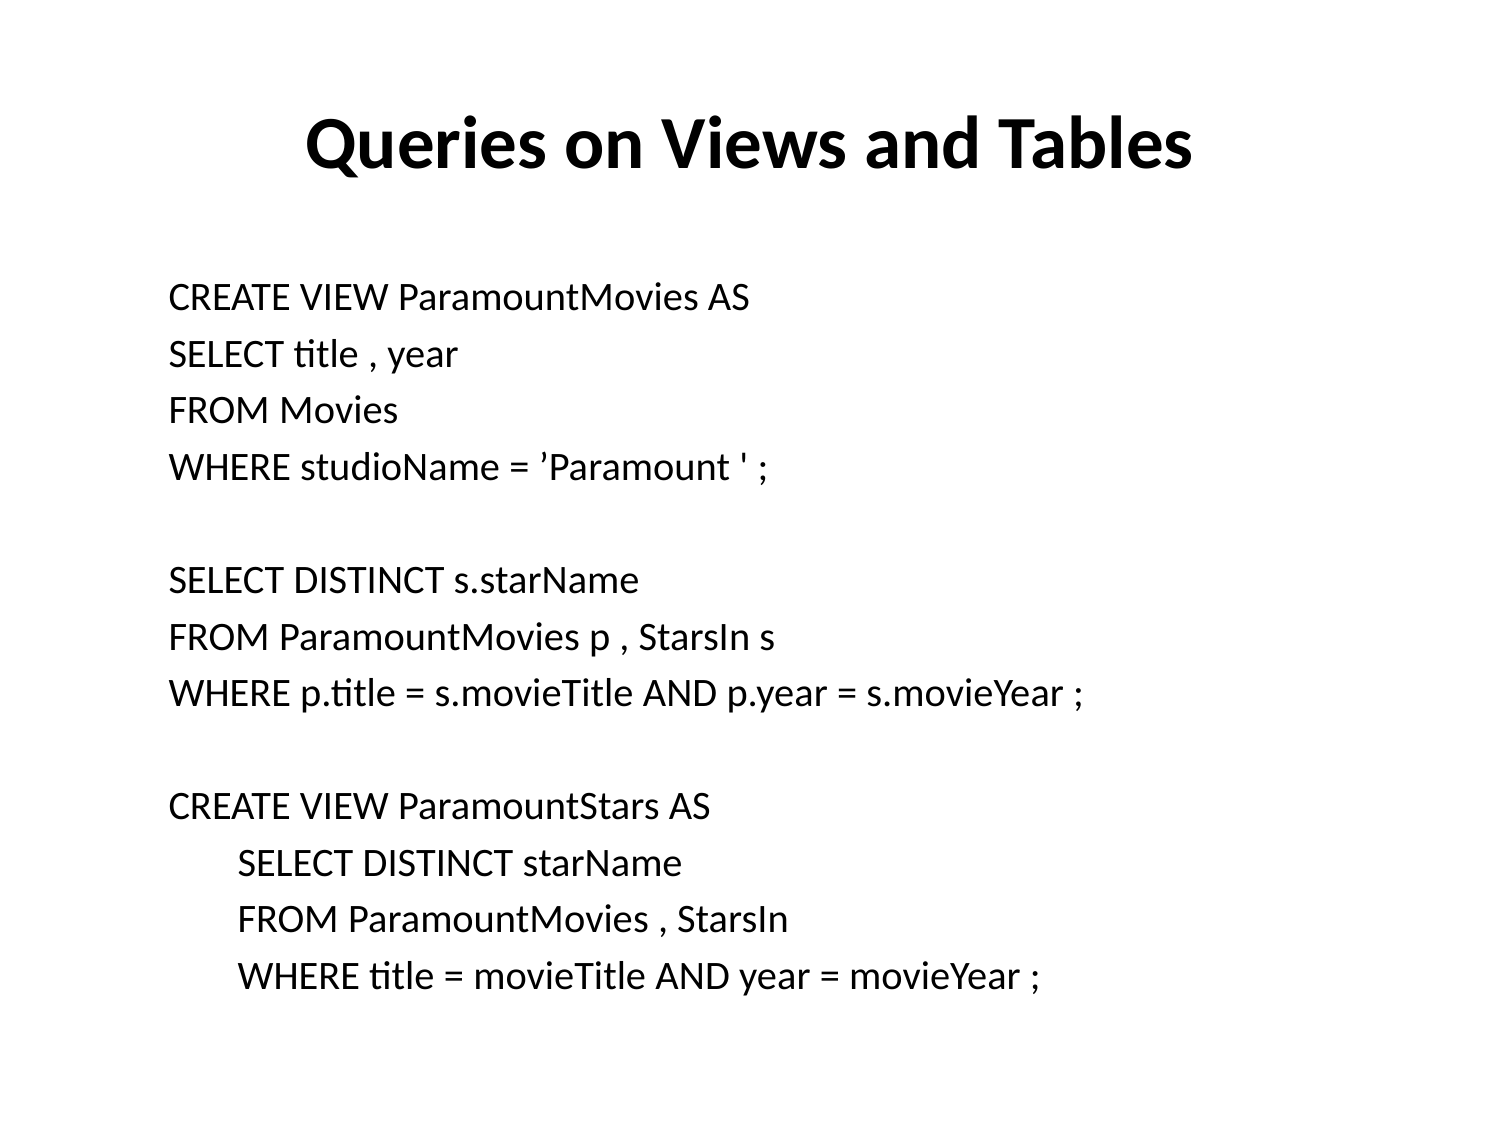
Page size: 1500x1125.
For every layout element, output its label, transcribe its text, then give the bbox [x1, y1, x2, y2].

title Queries on Views and Tables [75, 45, 1425, 233]
list CREATE VIEW ParamountMovies AS SELECT title , year FROM Movies WHERE studioName = ’Paramount ' ; SELECT DISTINCT s.starName FROM ParamountMovies p , StarsIn s WHERE p.title = s.movieTitle AND p.year = s.movieYear ; CREATE VIEW ParamountStars AS SELECT DISTINCT starName FROM ParamountMovies , StarsIn WHERE title = movieTitle AND year = movieYear ; [75, 262, 1425, 1005]
